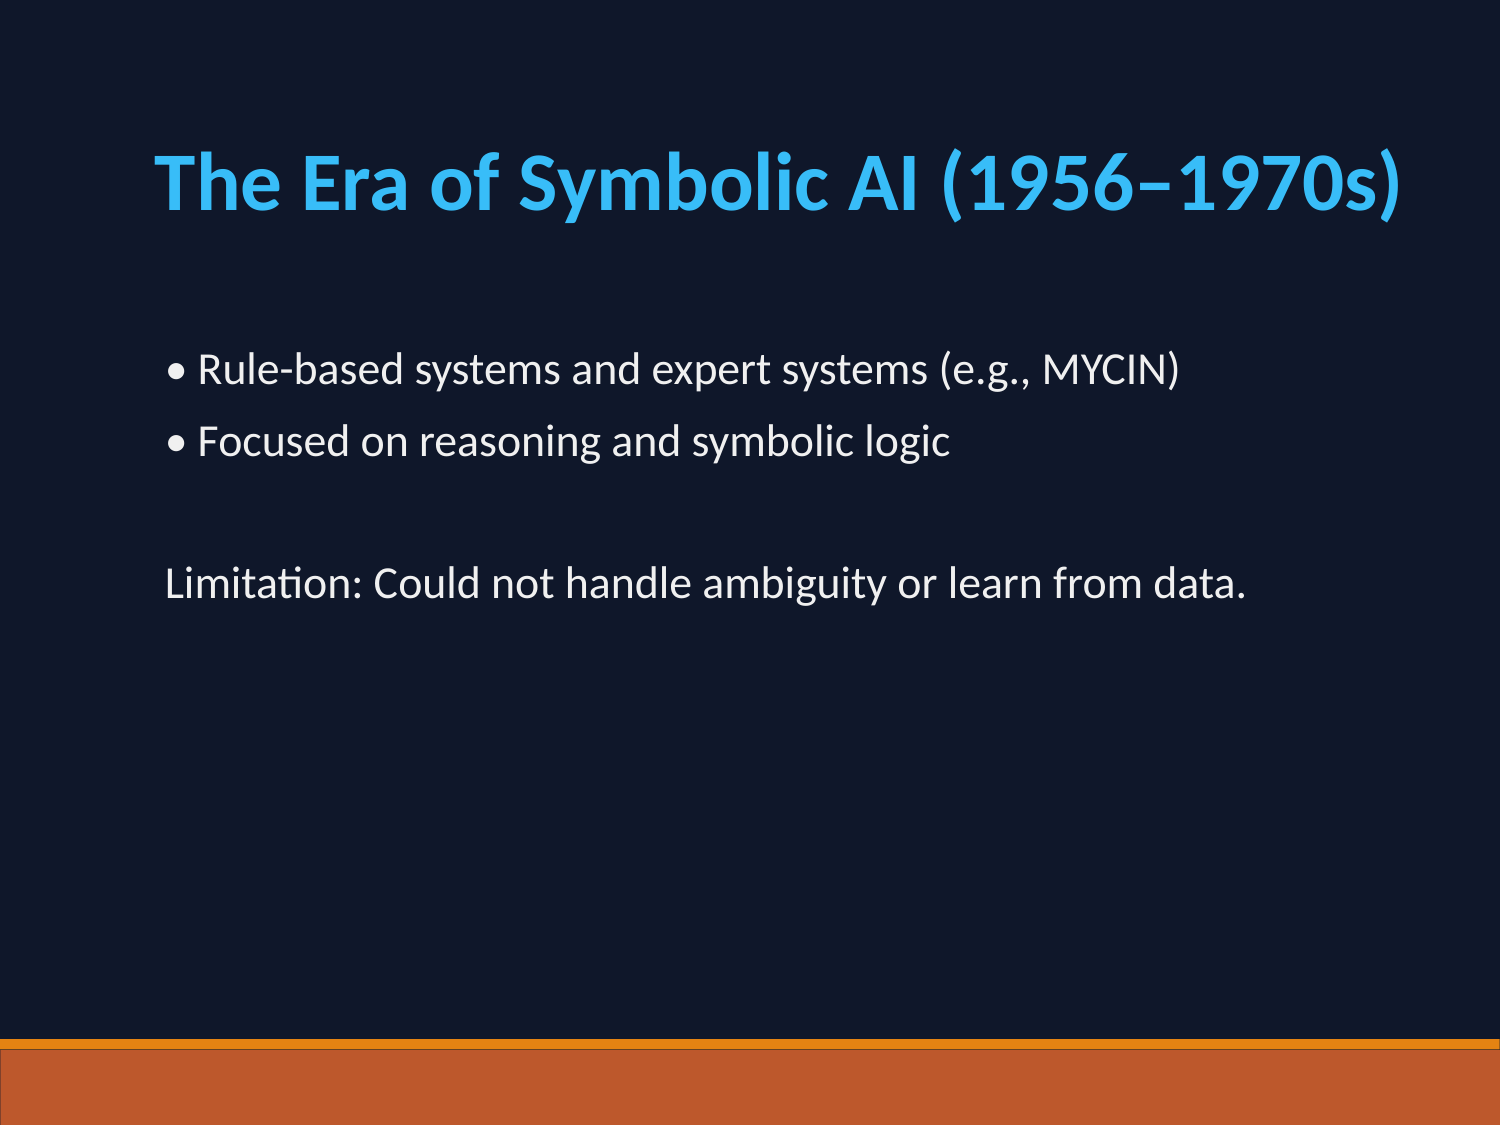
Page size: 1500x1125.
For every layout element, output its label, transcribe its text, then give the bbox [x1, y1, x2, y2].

text_box • Rule-based systems and expert systems (e.g., MYCIN) • Focused on reasoning and symbolic logic Limitation: Could not handle ambiguity or learn from data. [149, 269, 1425, 616]
text_box The Era of Symbolic AI (1956–1970s) [139, 75, 1420, 235]
